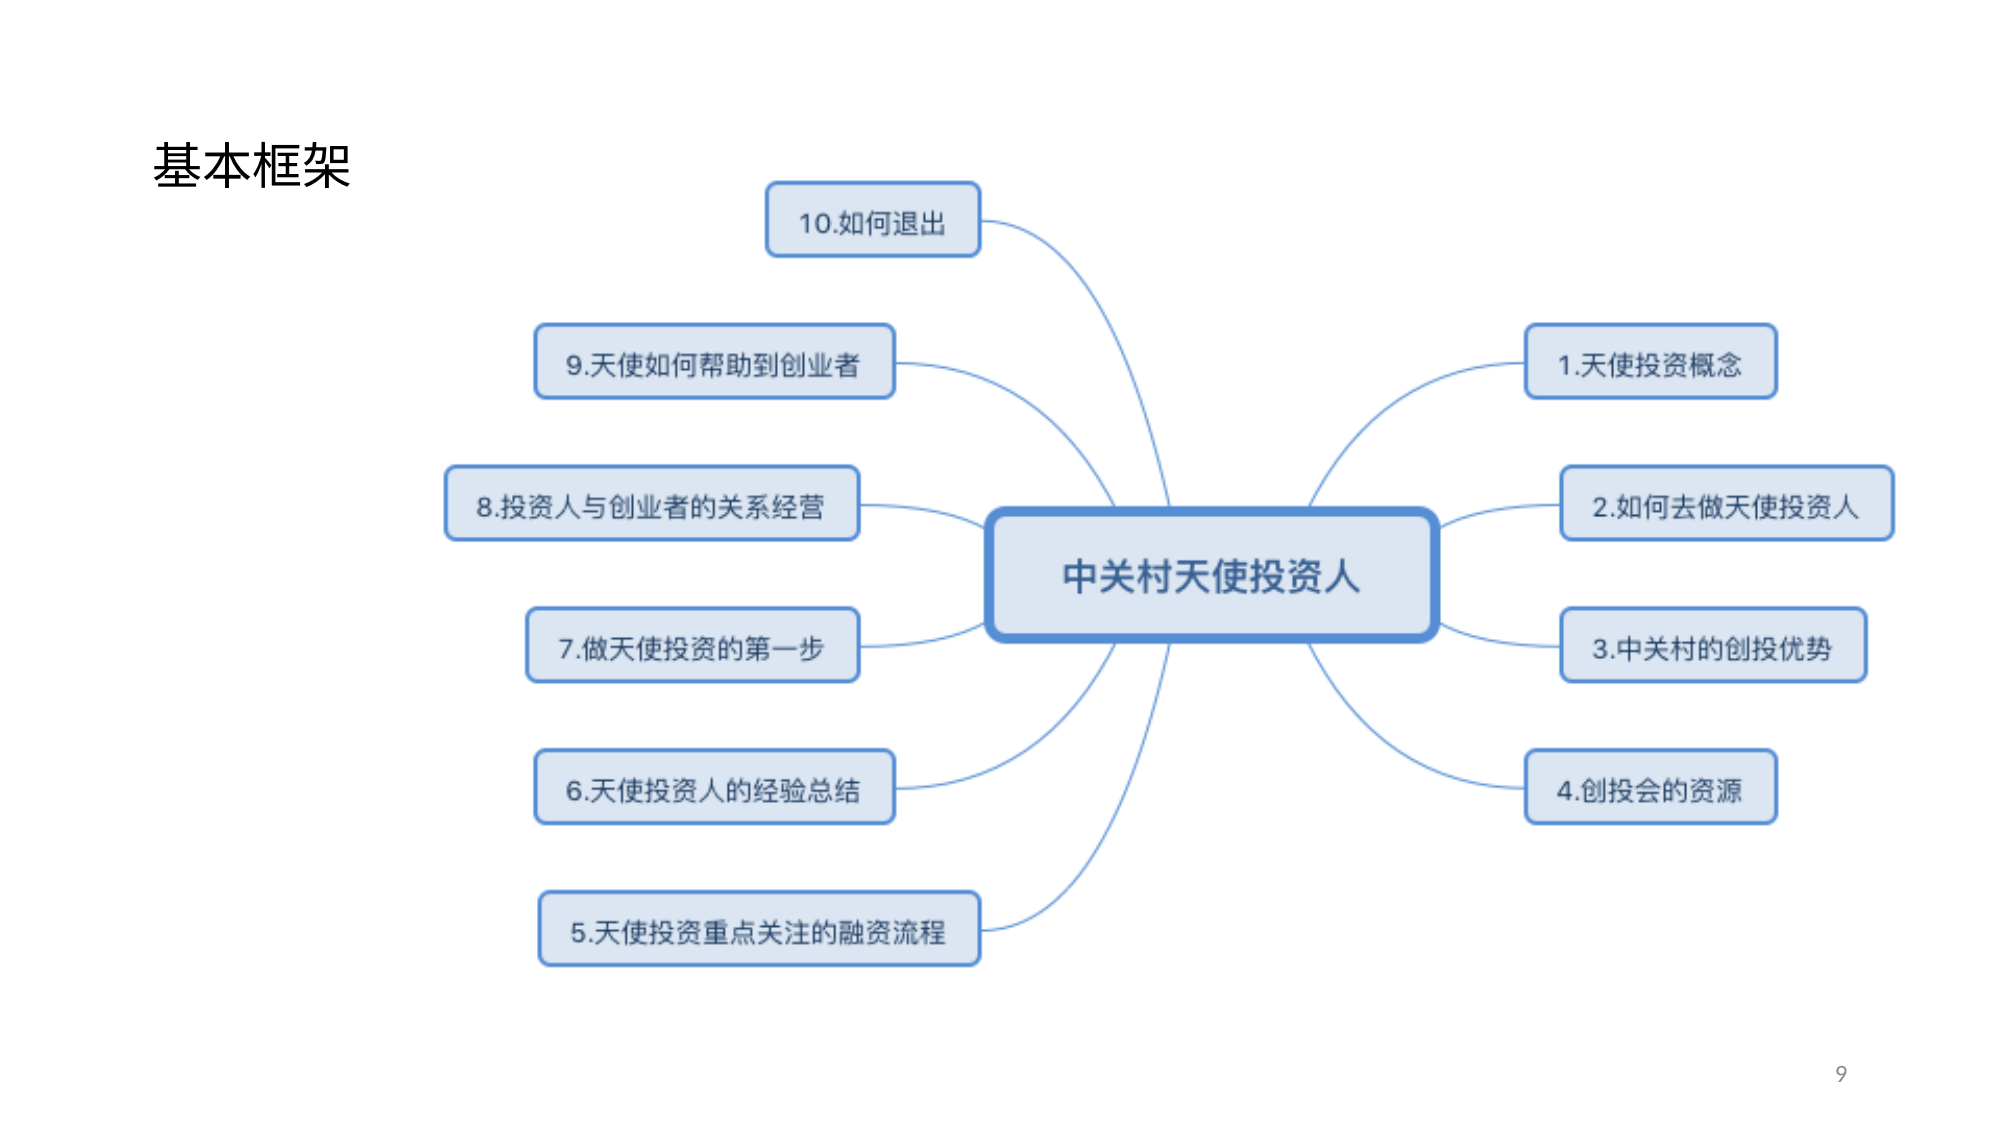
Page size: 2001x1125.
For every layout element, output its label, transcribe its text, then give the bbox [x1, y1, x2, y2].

picture [413, 150, 1929, 1001]
slide_number 9 [1412, 1042, 1863, 1103]
title 基本框架 [137, 59, 559, 278]
